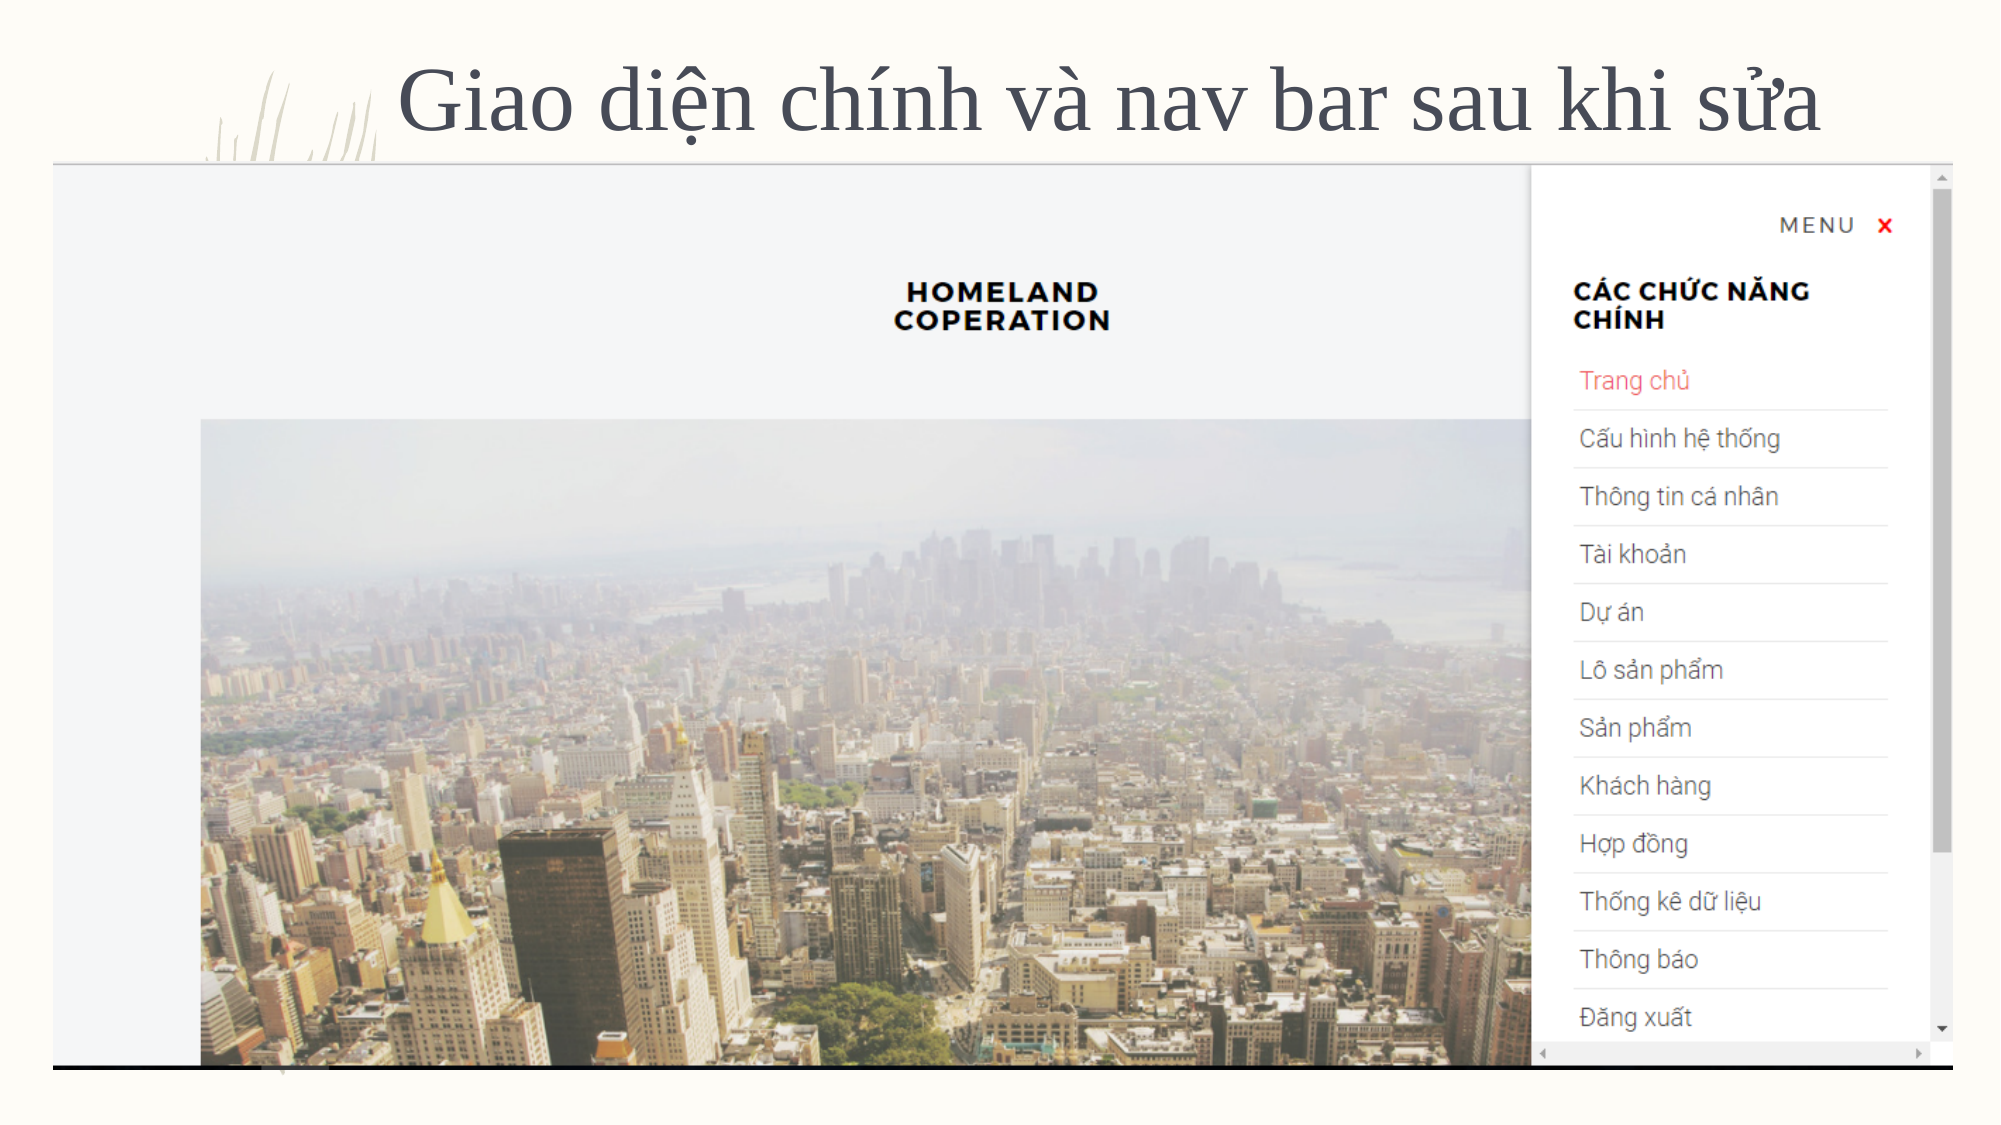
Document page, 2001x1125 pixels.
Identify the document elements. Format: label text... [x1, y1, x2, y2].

title Giao diện chính và nav bar sau khi sửa [382, 36, 1920, 161]
picture [52, 161, 1953, 1070]
